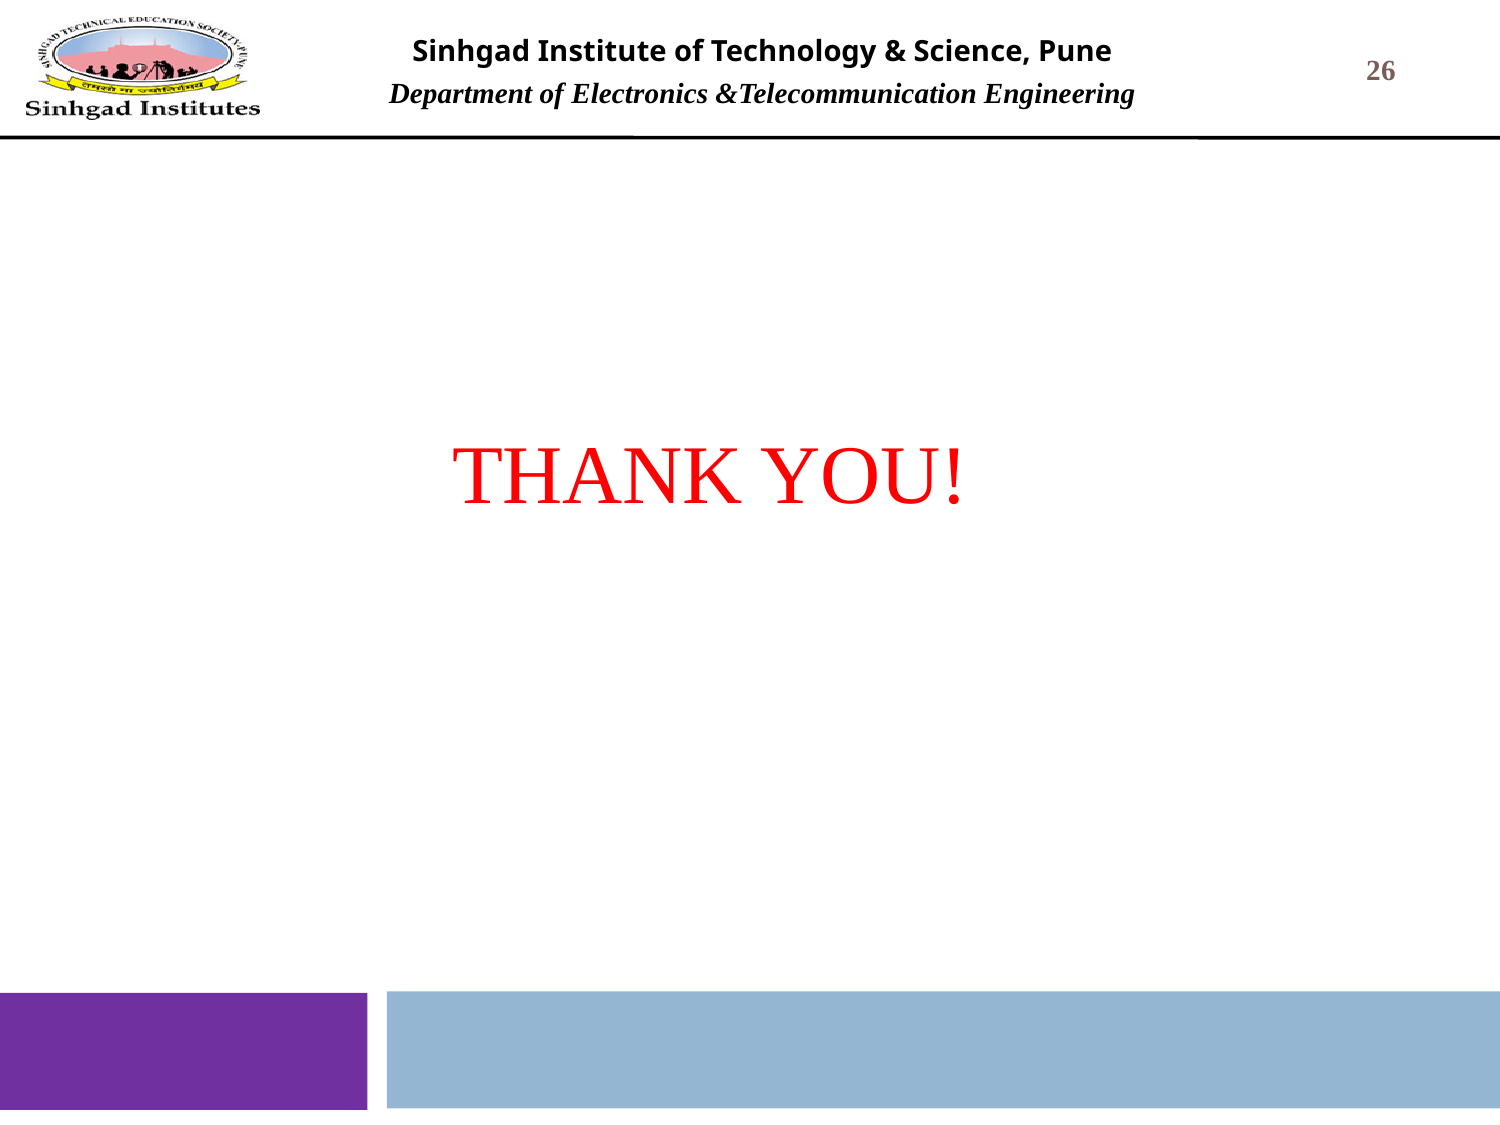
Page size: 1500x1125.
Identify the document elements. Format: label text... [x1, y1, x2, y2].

text_box Sinhgad Institute of Technology & Science, Pune Department of Electronics &Telecommunication Engineering [279, 24, 1400, 125]
title THANK YOU! [437, 349, 1150, 591]
picture [12, 12, 276, 126]
text_box 26 [1312, 37, 1450, 100]
